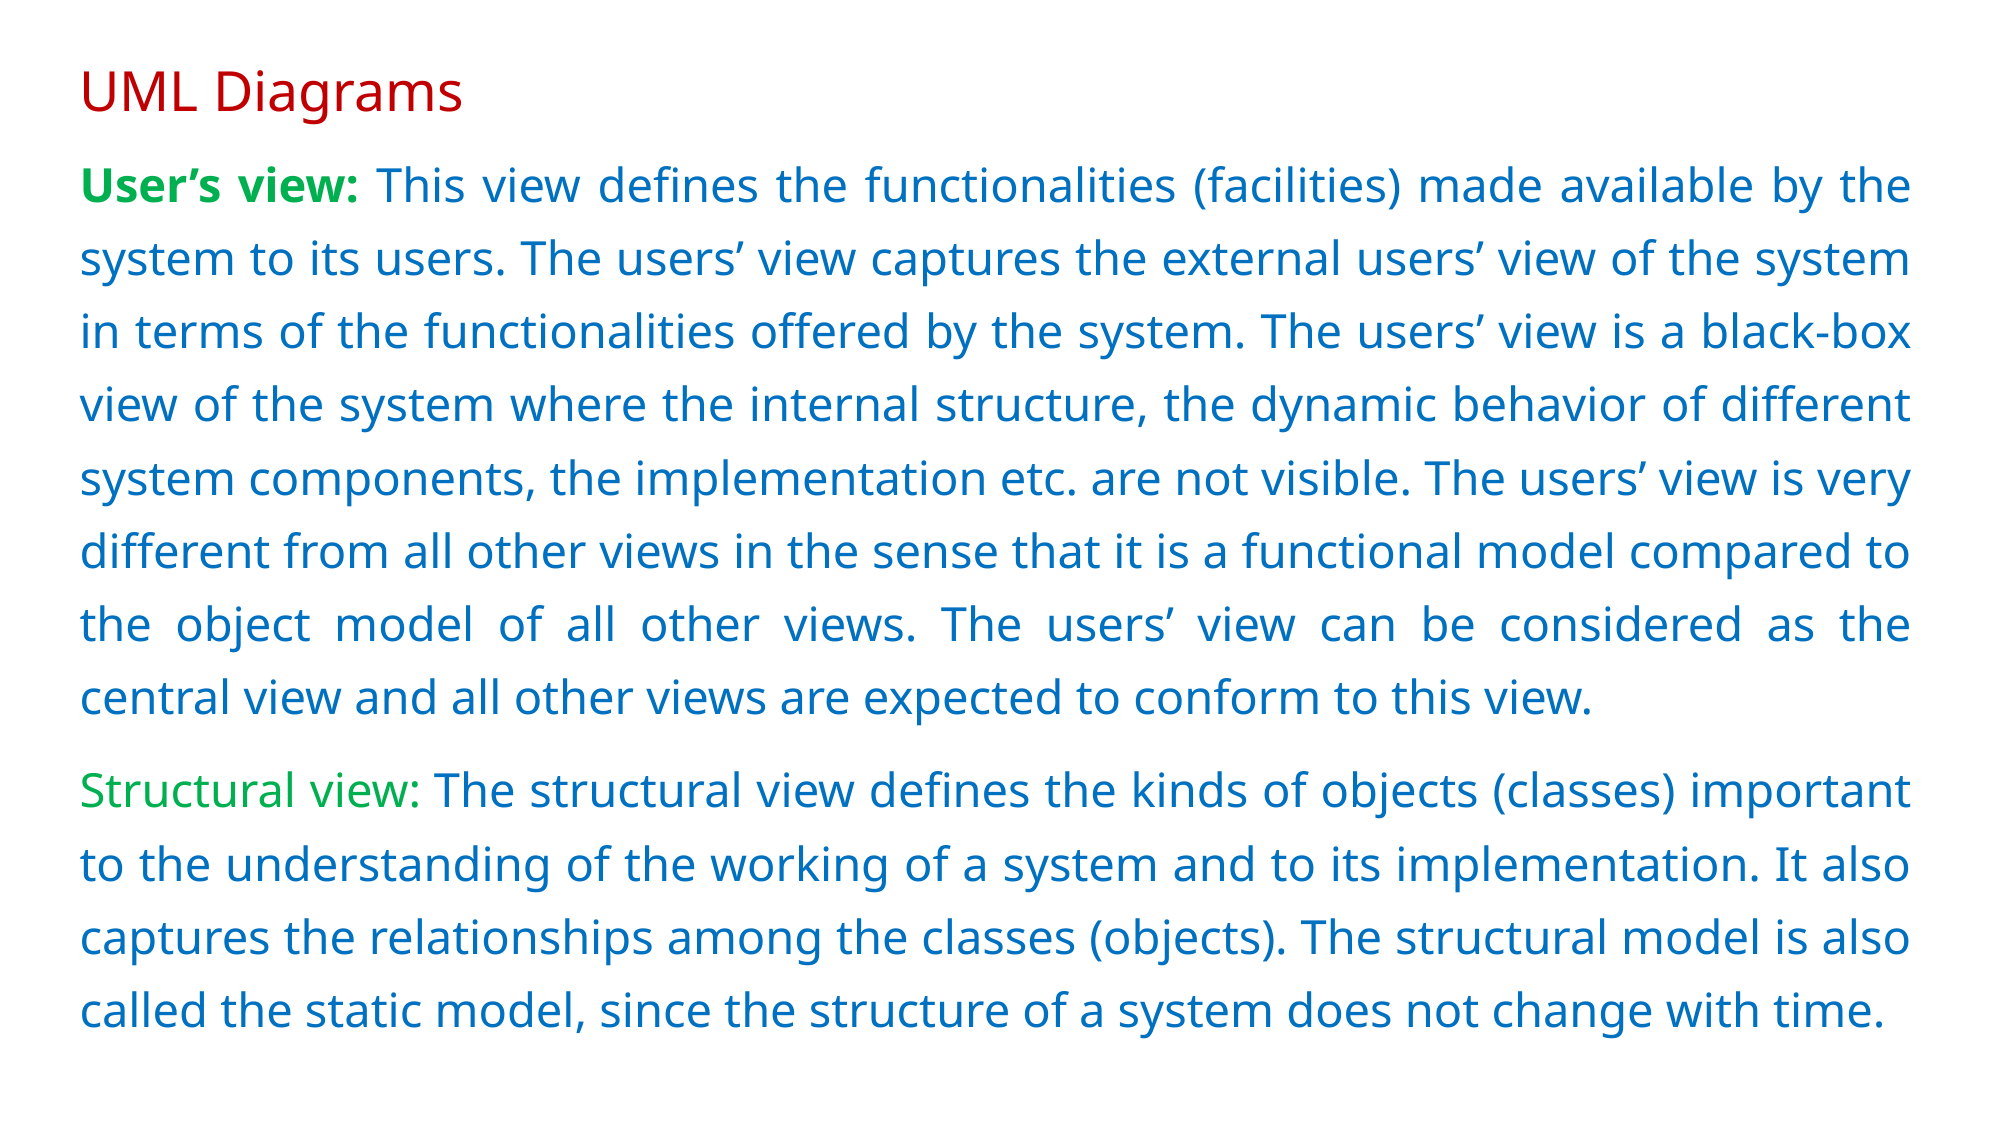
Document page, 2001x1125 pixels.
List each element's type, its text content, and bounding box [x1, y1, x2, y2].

list User’s view: This view defines the functionalities (facilities) made available by the system to its users. The users’ view captures the external users’ view of the system in terms of the functionalities offered by the system. The users’ view is a black-box view of the system where the internal structure, the dynamic behavior of different system components, the implementation etc. are not visible. The users’ view is very different from all other views in the sense that it is a functional model compared to the object model of all other views. The users’ view can be considered as the central view and all other views are expected to conform to this view. Structural view: The structural view defines the kinds of objects (classes) important to the understanding of the working of a system and to its implementation. It also captures the relationships among the classes (objects). The structural model is also called the static model, since the structure of a system does not change with time. [64, 130, 1929, 1083]
title UML Diagrams [64, 55, 1863, 130]
